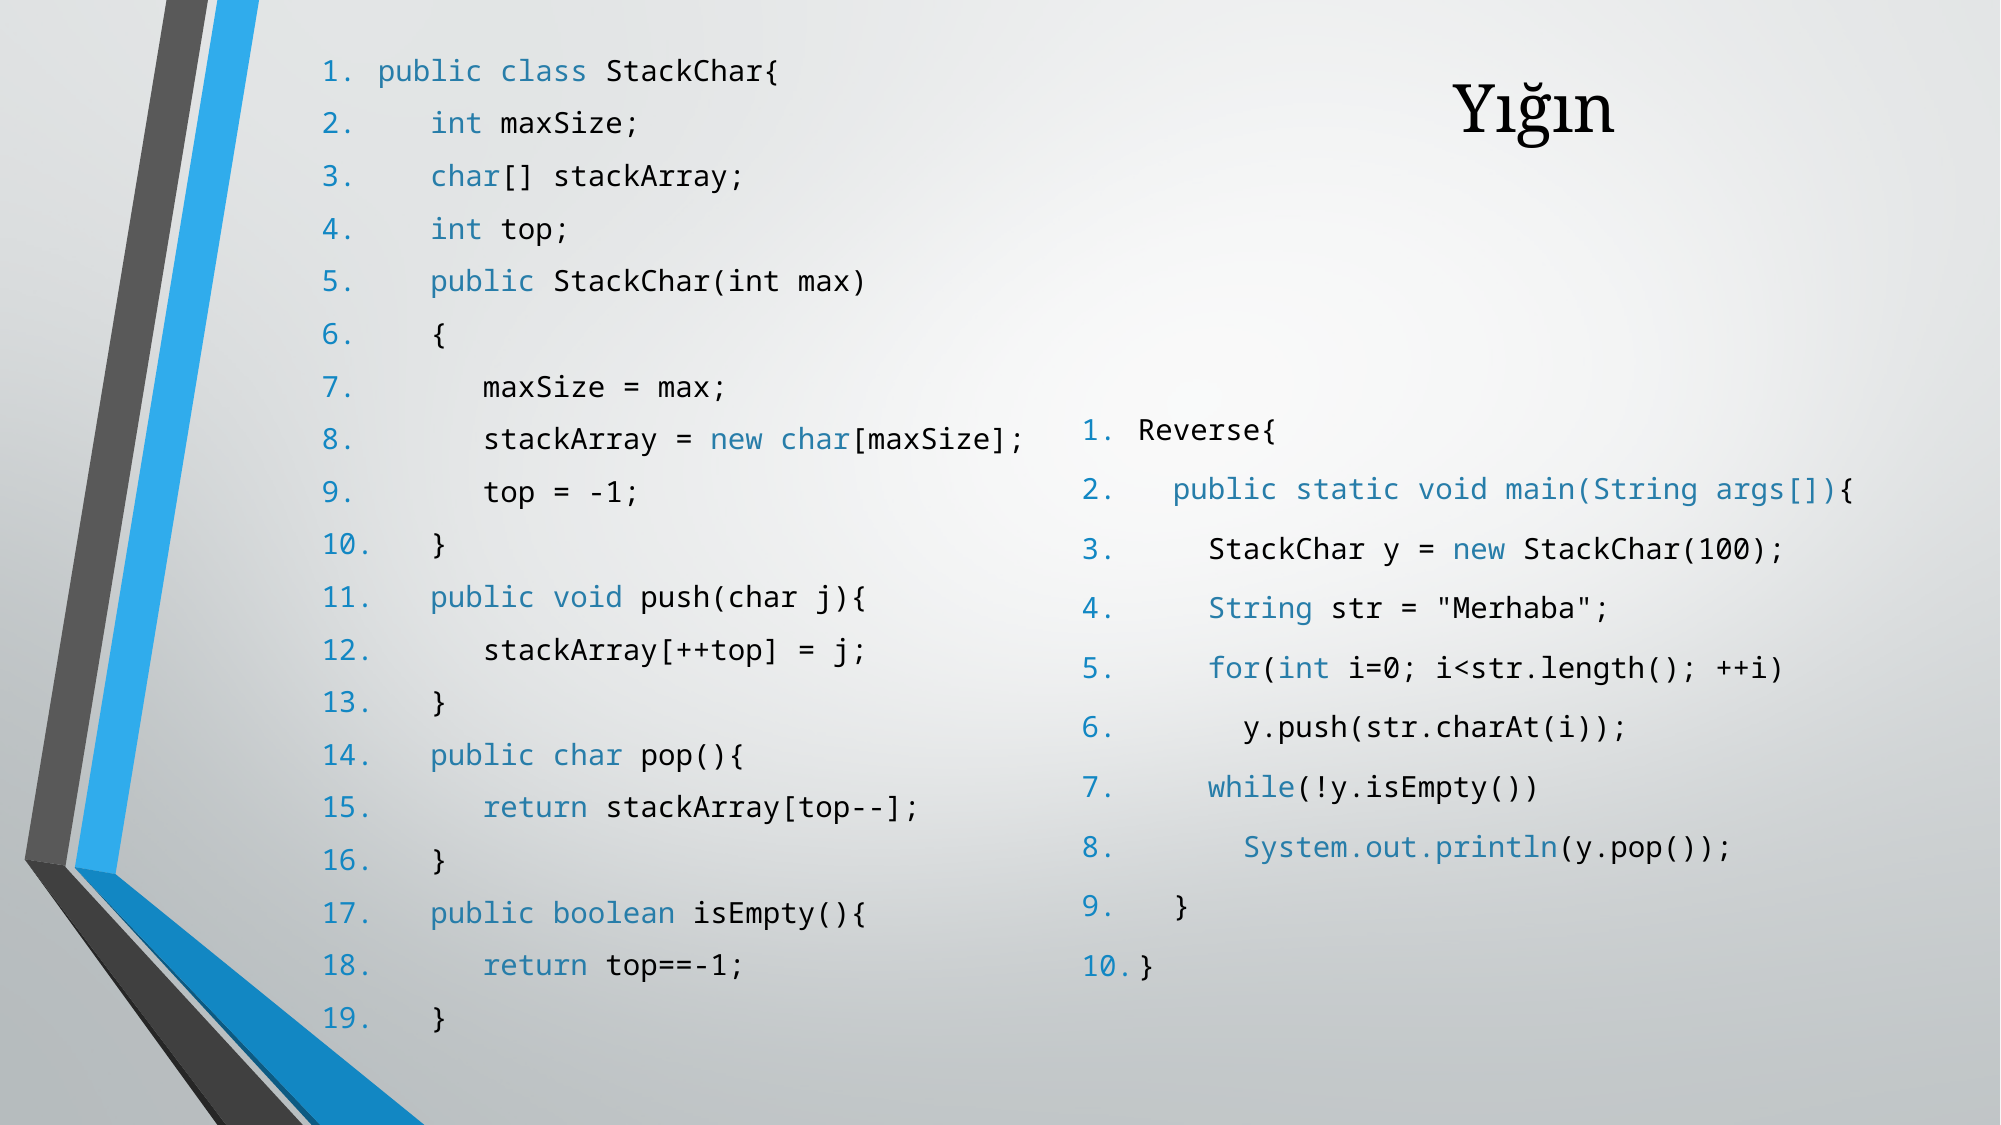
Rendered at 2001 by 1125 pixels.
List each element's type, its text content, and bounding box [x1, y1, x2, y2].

text_box Reverse{ public static void main(String args[]){ StackChar y = new StackChar(100); String str = "Merhaba"; for(int i=0; i<str.length(); ++i) y.push(str.charAt(i)); while(!y.isEmpty()) System.out.println(y.pop()); } } [1066, 378, 1928, 1076]
title Yığın [1202, 27, 1962, 184]
list public class StackChar{ int maxSize; char[] stackArray; int top; public StackChar(int max) { maxSize = max; stackArray = new char[maxSize]; top = -1; } public void push(char j){ stackArray[++top] = j; } public char pop(){ return stackArray[top--]; } public boolean isEmpty(){ return top==-1; } [231, 27, 1202, 1096]
